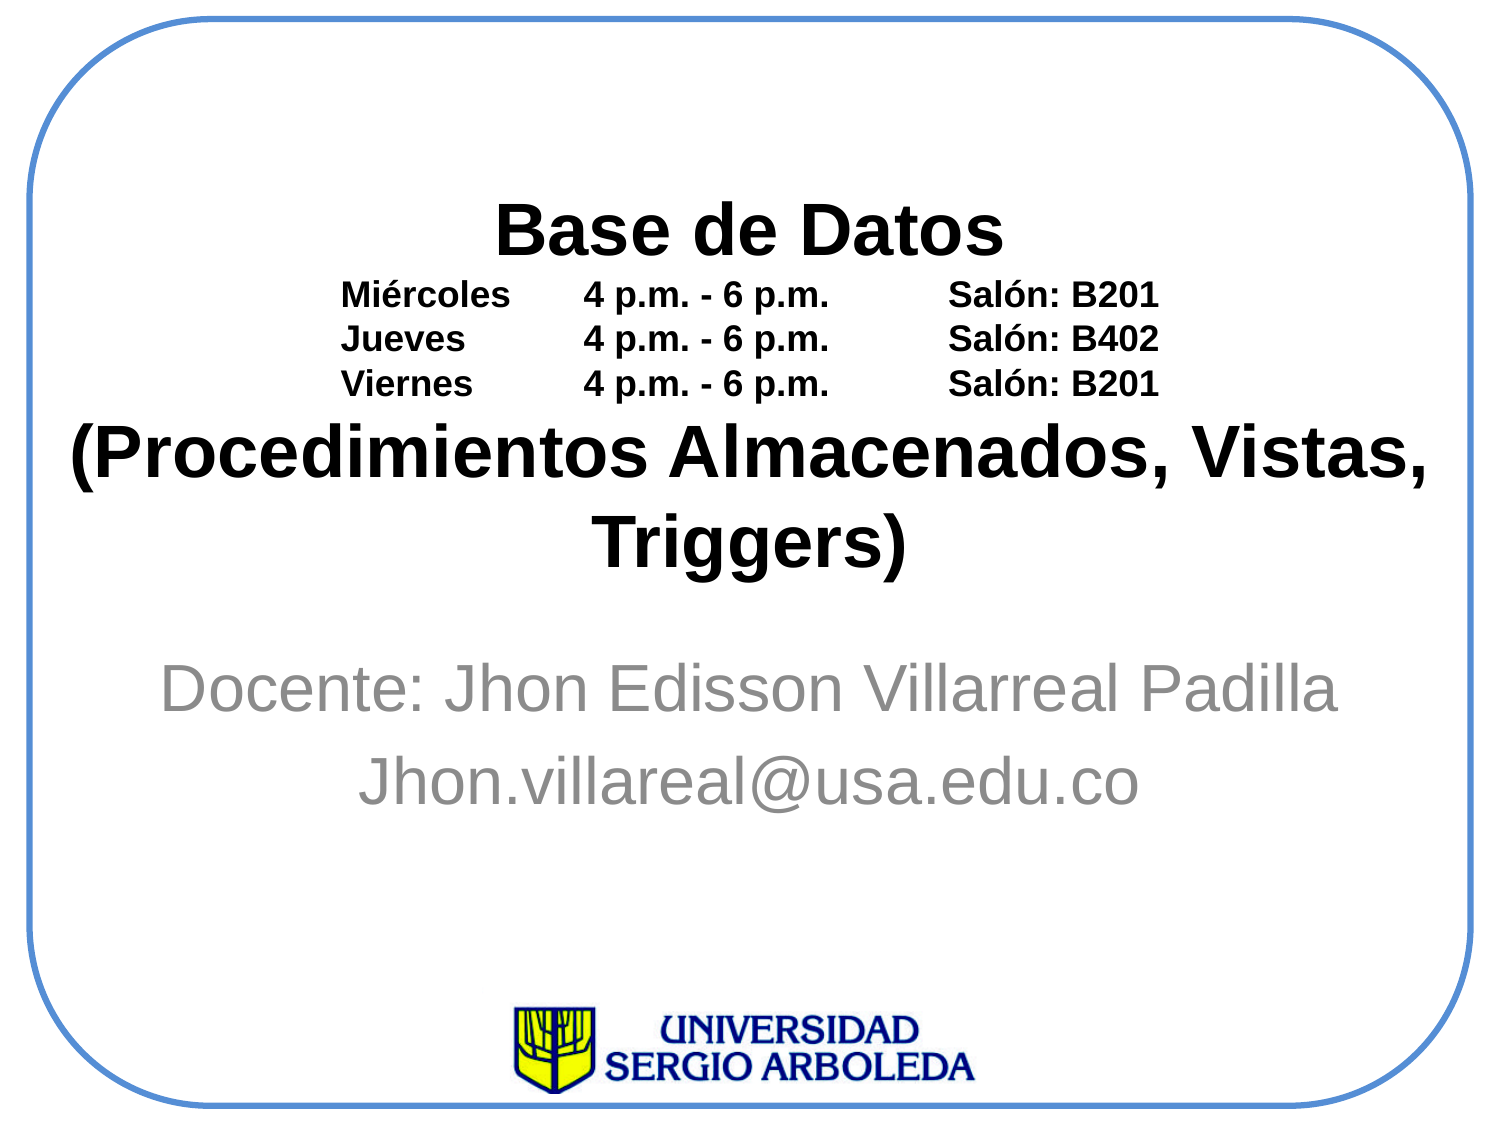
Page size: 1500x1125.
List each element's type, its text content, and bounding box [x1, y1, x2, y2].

subtitle Docente: Jhon Edisson Villarreal Padilla Jhon.villareal@usa.edu.co [0, 637, 1500, 925]
text_box [29, 16, 1471, 172]
text_box [27, 925, 1473, 1108]
title Base de Datos Miércoles 4 p.m. - 6 p.m. Salón: B201 Jueves 4 p.m. - 6 p.m. Salón: B402 Viernes 4 p.m. - 6 p.m. Salón: B201 (Procedimientos Almacenados, Vistas, Triggers) [0, 172, 1500, 591]
picture [481, 987, 1018, 1095]
text_box [27, 591, 1473, 637]
